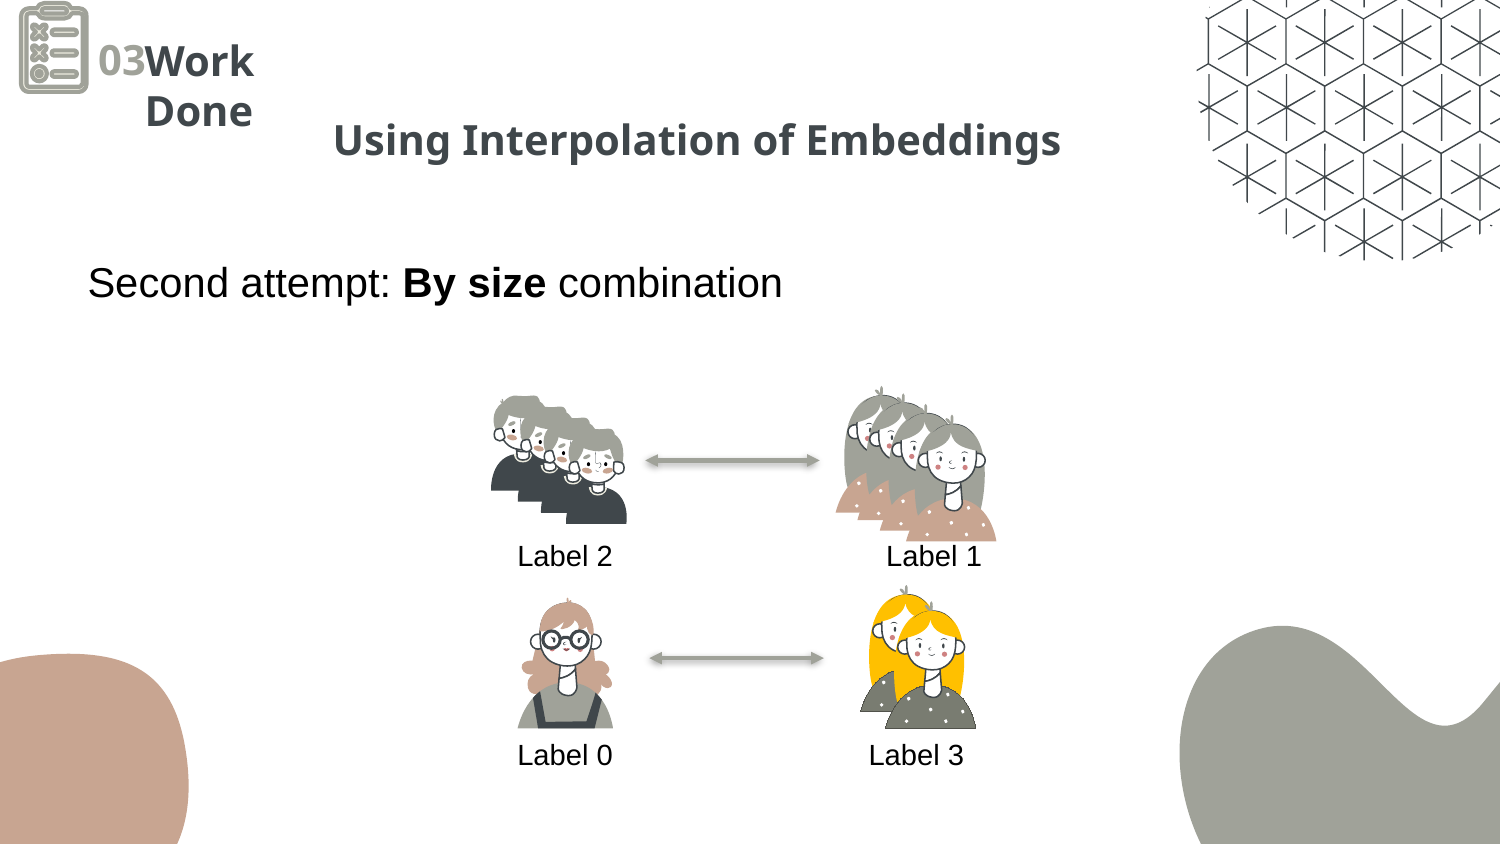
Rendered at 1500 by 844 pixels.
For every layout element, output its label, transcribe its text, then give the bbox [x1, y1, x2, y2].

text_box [515, 406, 585, 502]
title Using Interpolation of Embeddings [64, 90, 1331, 179]
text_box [879, 403, 971, 531]
text_box Work Done [129, 19, 367, 87]
text_box Label 0 [502, 728, 629, 779]
text_box 03 [93, 23, 168, 90]
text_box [20, 2, 88, 93]
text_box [885, 601, 976, 729]
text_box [905, 414, 997, 542]
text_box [860, 584, 951, 712]
text_box Label 1 [871, 530, 998, 580]
text_box Label 2 [502, 530, 629, 580]
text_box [488, 395, 558, 491]
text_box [517, 597, 614, 729]
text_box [538, 417, 608, 513]
text_box Label 3 [853, 728, 980, 779]
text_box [563, 428, 633, 525]
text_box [857, 393, 948, 521]
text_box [835, 385, 927, 513]
text_box Second attempt: By size combination [72, 247, 799, 313]
